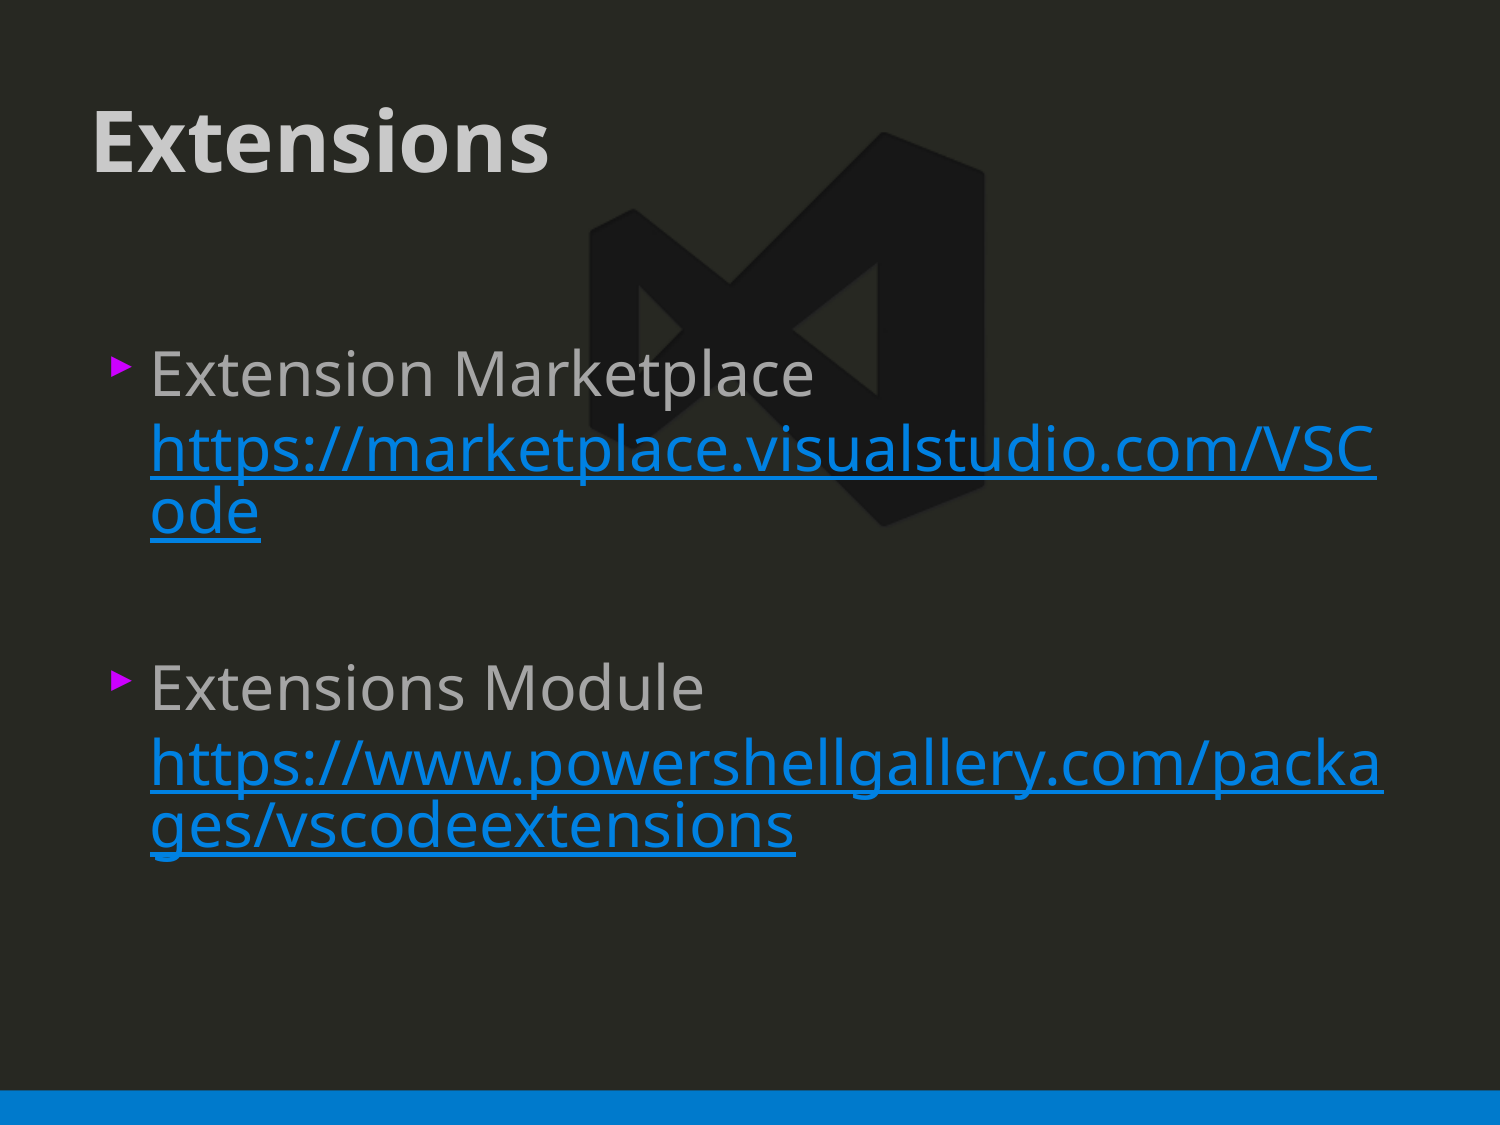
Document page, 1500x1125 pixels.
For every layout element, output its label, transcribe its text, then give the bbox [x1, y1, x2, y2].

list Extension Marketplace https://marketplace.visualstudio.com/VSCode Extensions Module https://www.powershellgallery.com/packages/vscodeextensions [75, 243, 1425, 986]
title Extensions [75, 45, 1425, 233]
picture [0, 0, 1500, 1125]
